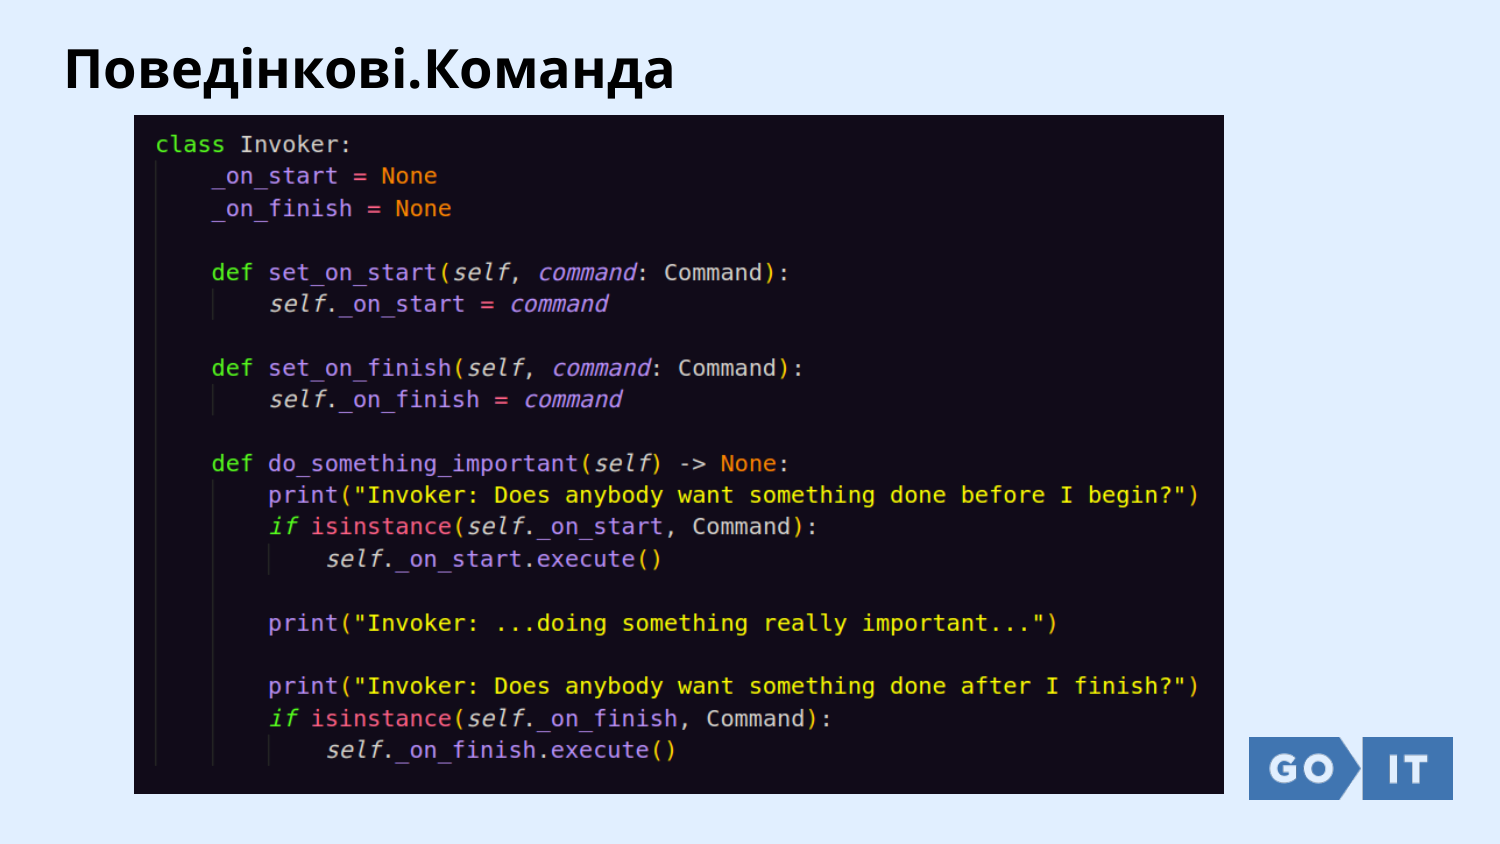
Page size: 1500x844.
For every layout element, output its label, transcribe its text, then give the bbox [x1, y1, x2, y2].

picture [1249, 737, 1453, 800]
text_box Поведінкові.Команда [48, 19, 1310, 115]
picture [134, 115, 1224, 794]
